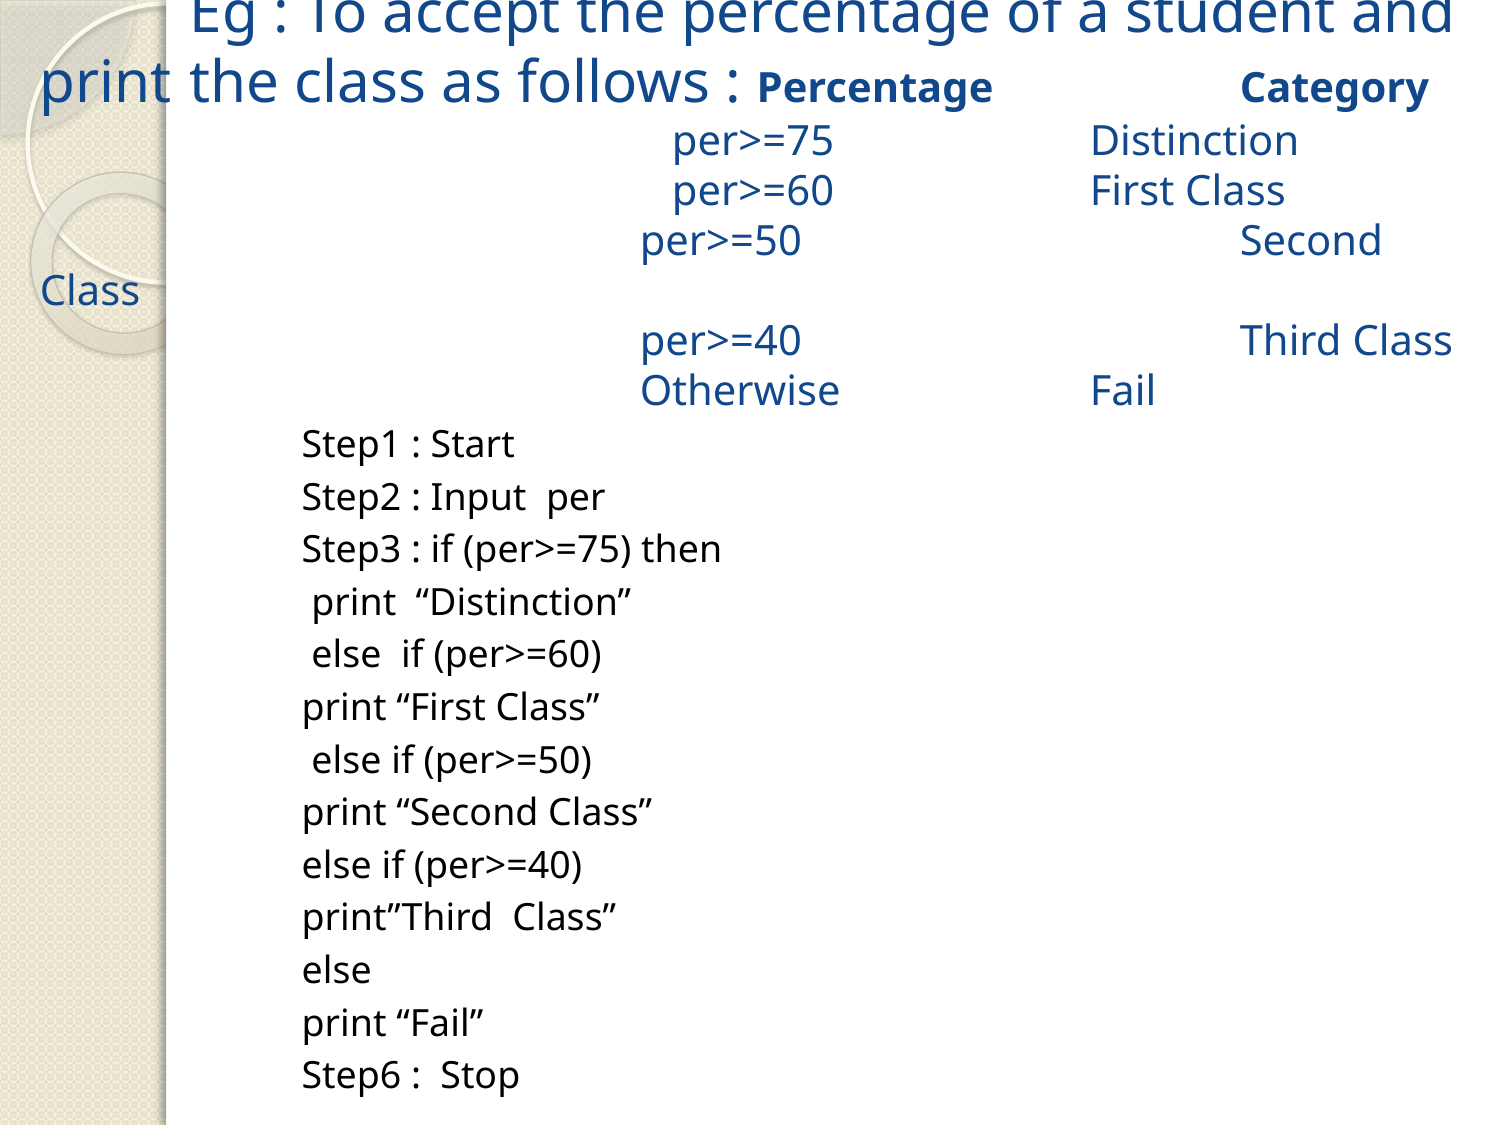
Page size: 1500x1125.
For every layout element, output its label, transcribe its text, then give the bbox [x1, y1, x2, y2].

title Eg : To accept the percentage of a student and print the class as follows : Percentage Category per>=75 Distinction per>=60 First Class per>=50 Second Class per>=40 Third Class Otherwise Fail [24, 0, 1500, 388]
list Step1 : Start Step2 : Input per Step3 : if (per>=75) then print “Distinction” else if (per>=60) print “First Class” else if (per>=50) print “Second Class” else if (per>=40) print”Third Class” else print “Fail” Step6 : Stop [275, 412, 1216, 1113]
